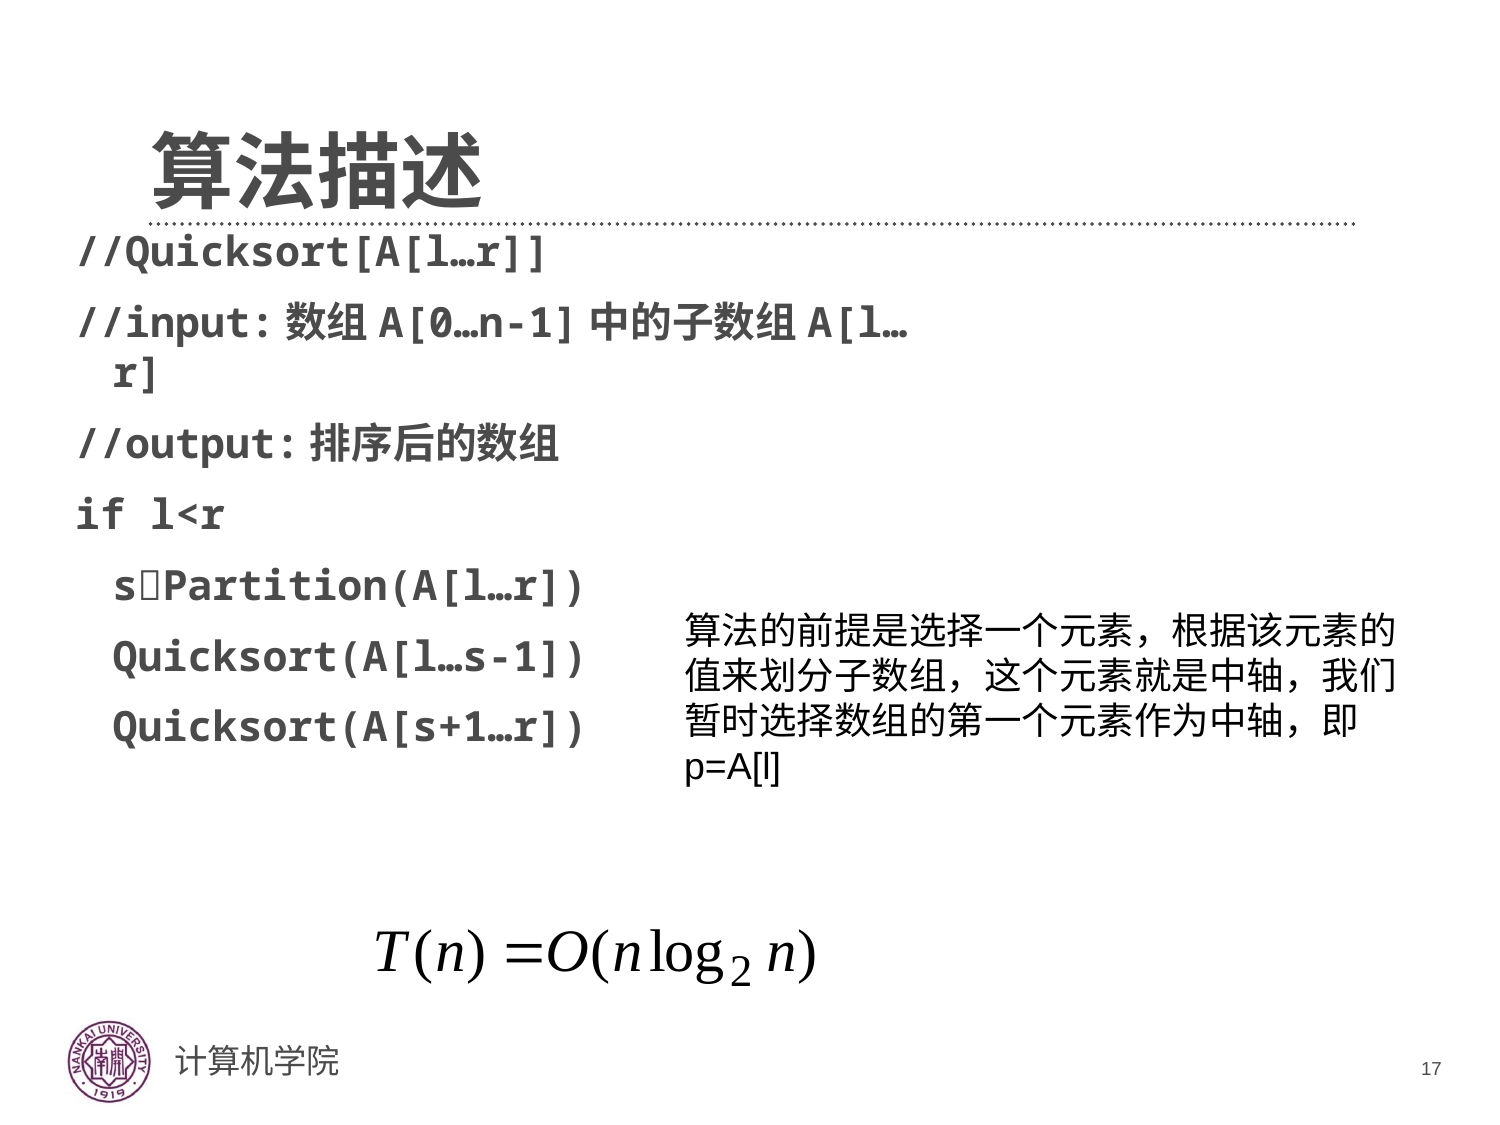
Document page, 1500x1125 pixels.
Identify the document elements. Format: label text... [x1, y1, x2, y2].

list //Quicksort[A[l…r]] //input:数组A[0…n-1]中的子数组A[l…r] //output:排序后的数组 if l<r sPartition(A[l…r]) Quicksort(A[l…s-1]) Quicksort(A[s+1…r]) [74, 224, 956, 1038]
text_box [361, 903, 837, 1002]
title 算法描述 [150, 82, 1360, 221]
text_box 算法的前提是选择一个元素，根据该元素的值来划分子数组，这个元素就是中轴，我们暂时选择数组的第一个元素作为中轴，即p=A[l] [669, 599, 1414, 795]
picture [64, 1017, 154, 1106]
slide_number 17 [1308, 1048, 1458, 1093]
